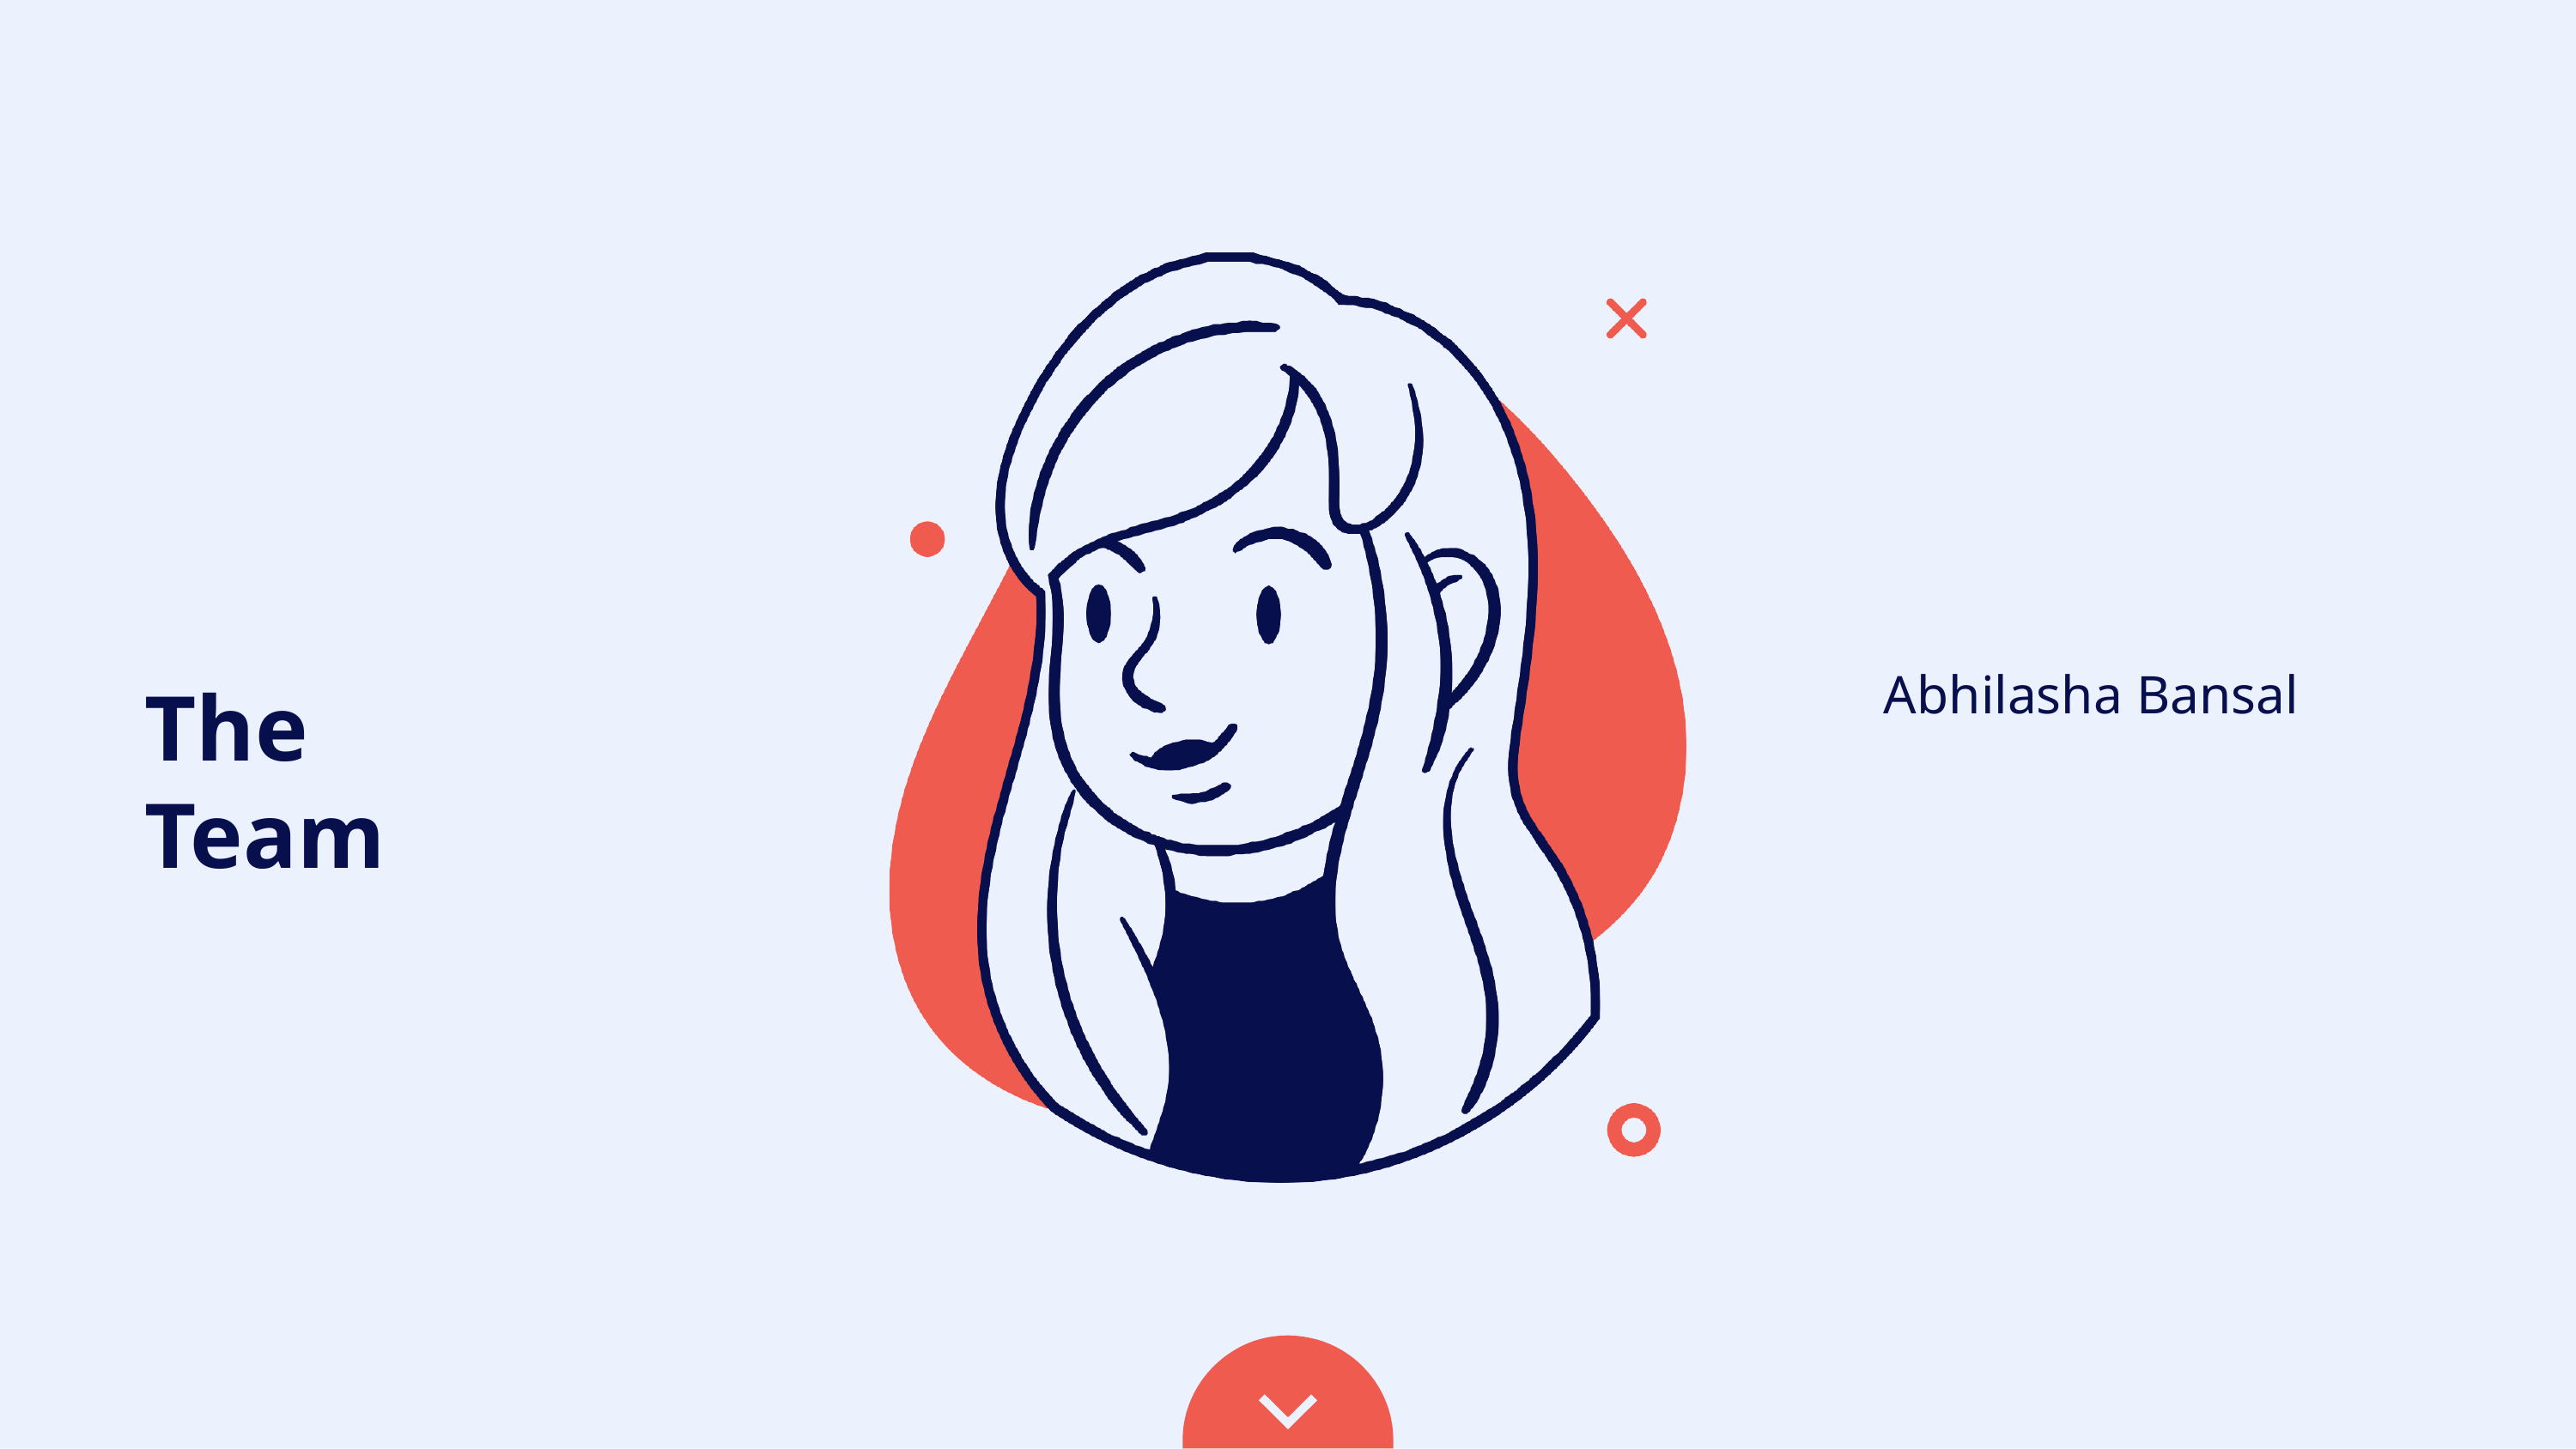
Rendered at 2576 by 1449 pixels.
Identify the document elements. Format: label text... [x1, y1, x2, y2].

text_box The Team [143, 670, 561, 781]
text_box Abhilasha Bansal [1881, 647, 2308, 788]
text_box [889, 252, 1686, 1183]
